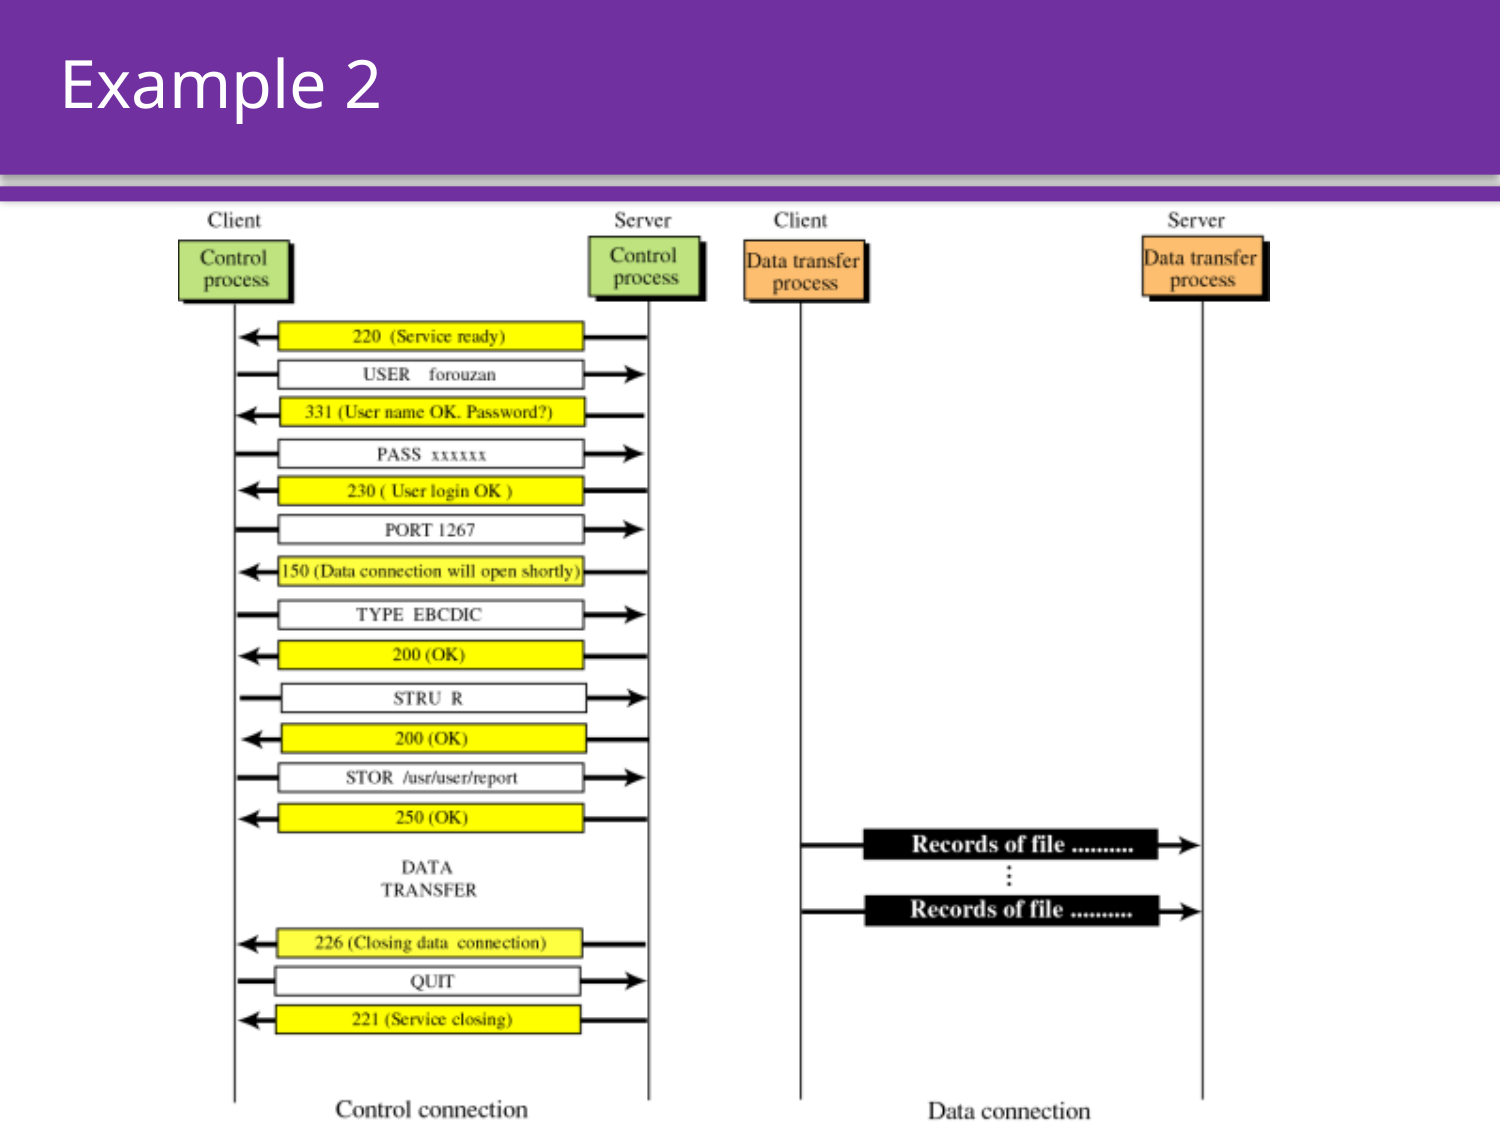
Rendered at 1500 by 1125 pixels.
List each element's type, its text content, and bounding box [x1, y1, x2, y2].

title Example 2 [44, 0, 1464, 175]
picture [178, 208, 1270, 1125]
